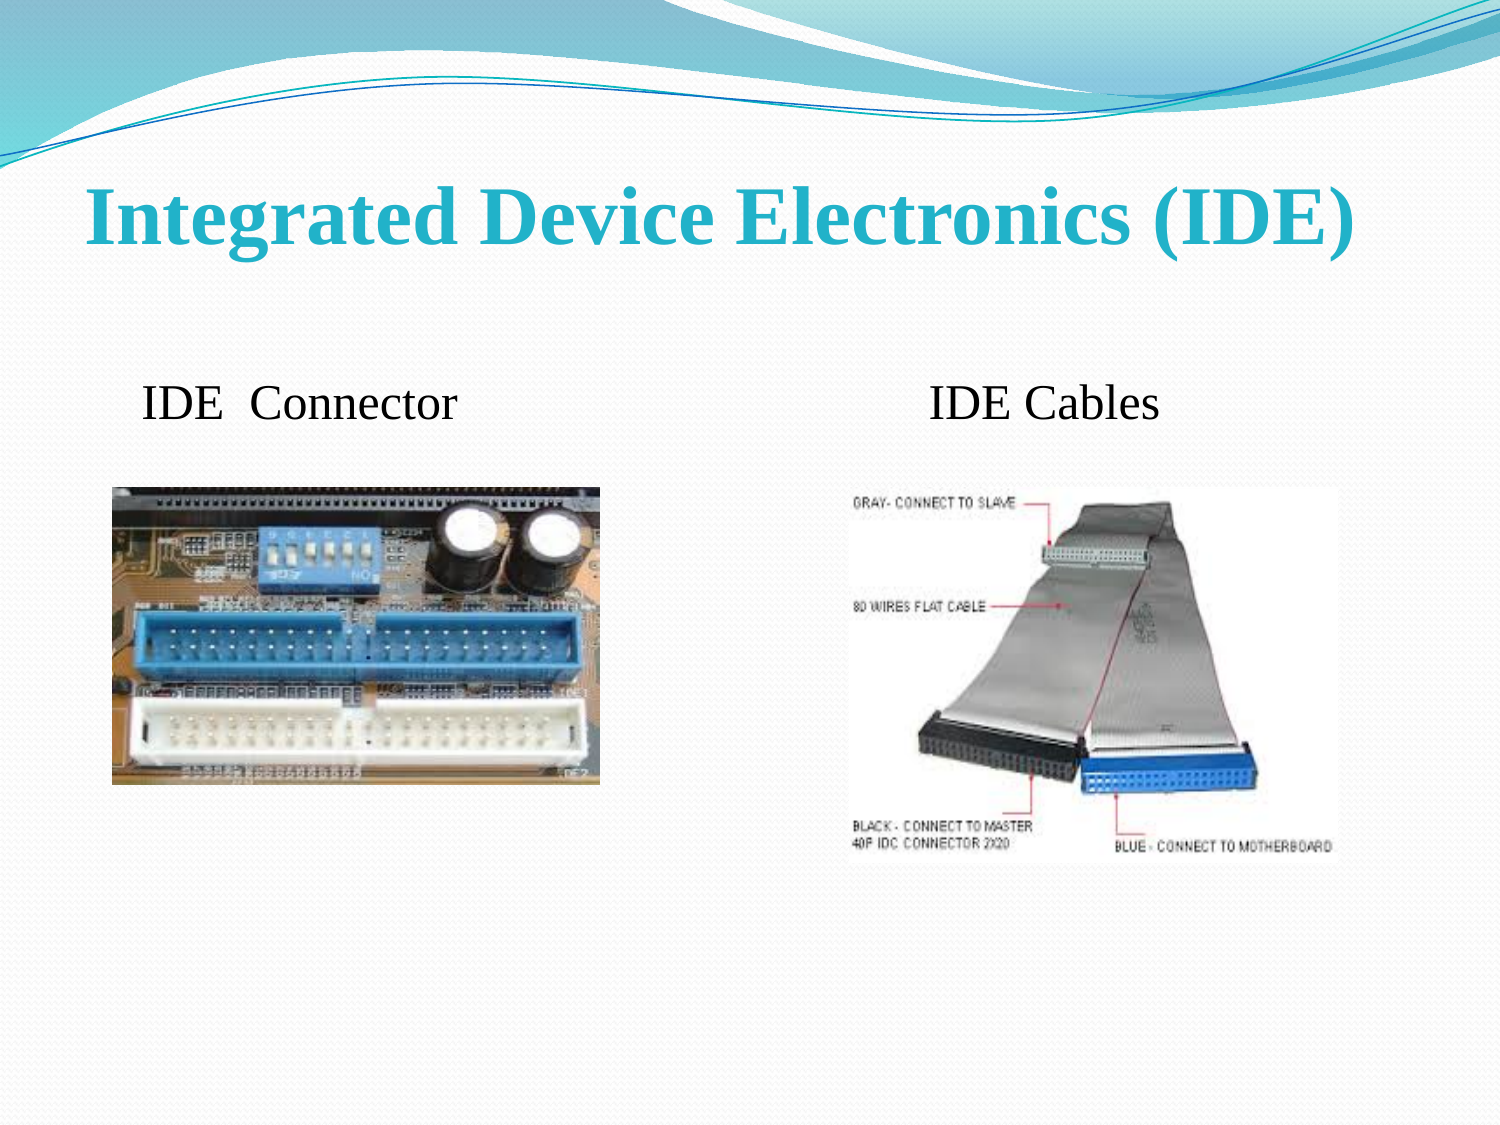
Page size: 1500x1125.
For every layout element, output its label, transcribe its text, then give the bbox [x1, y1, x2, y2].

picture [112, 487, 601, 785]
picture [849, 487, 1338, 863]
text_box IDE Cables [913, 362, 1176, 438]
text_box Integrated Device Electronics (IDE) [69, 153, 1373, 314]
text_box IDE Connector [126, 362, 474, 438]
